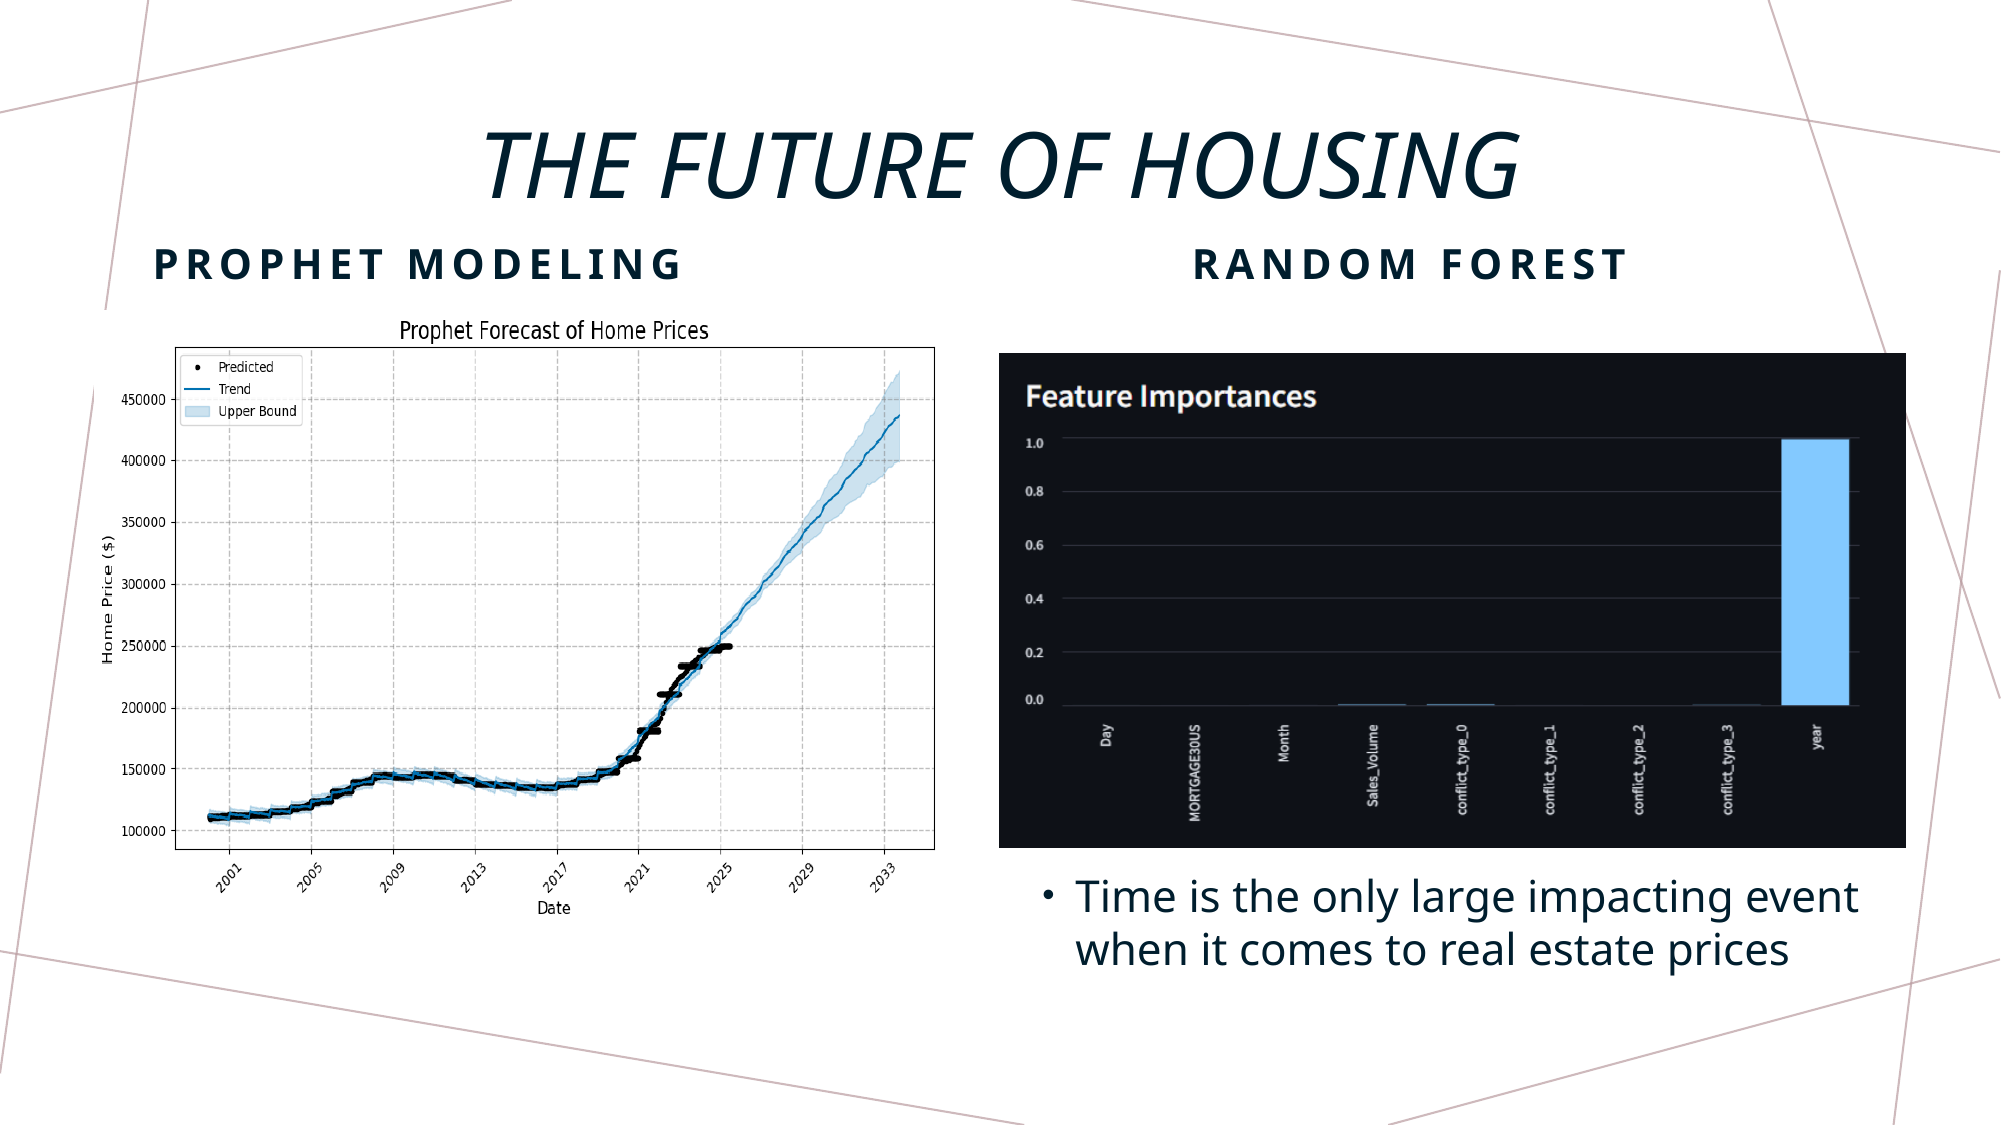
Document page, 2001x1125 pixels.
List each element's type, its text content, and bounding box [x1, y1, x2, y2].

list Prophet Modeling [137, 215, 984, 296]
list Time is the only large impacting event when it comes to real estate prices [1027, 860, 1878, 996]
picture [999, 353, 1906, 848]
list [94, 310, 941, 928]
title The future of housing [137, 59, 1863, 278]
list Random Forest [984, 215, 1835, 296]
